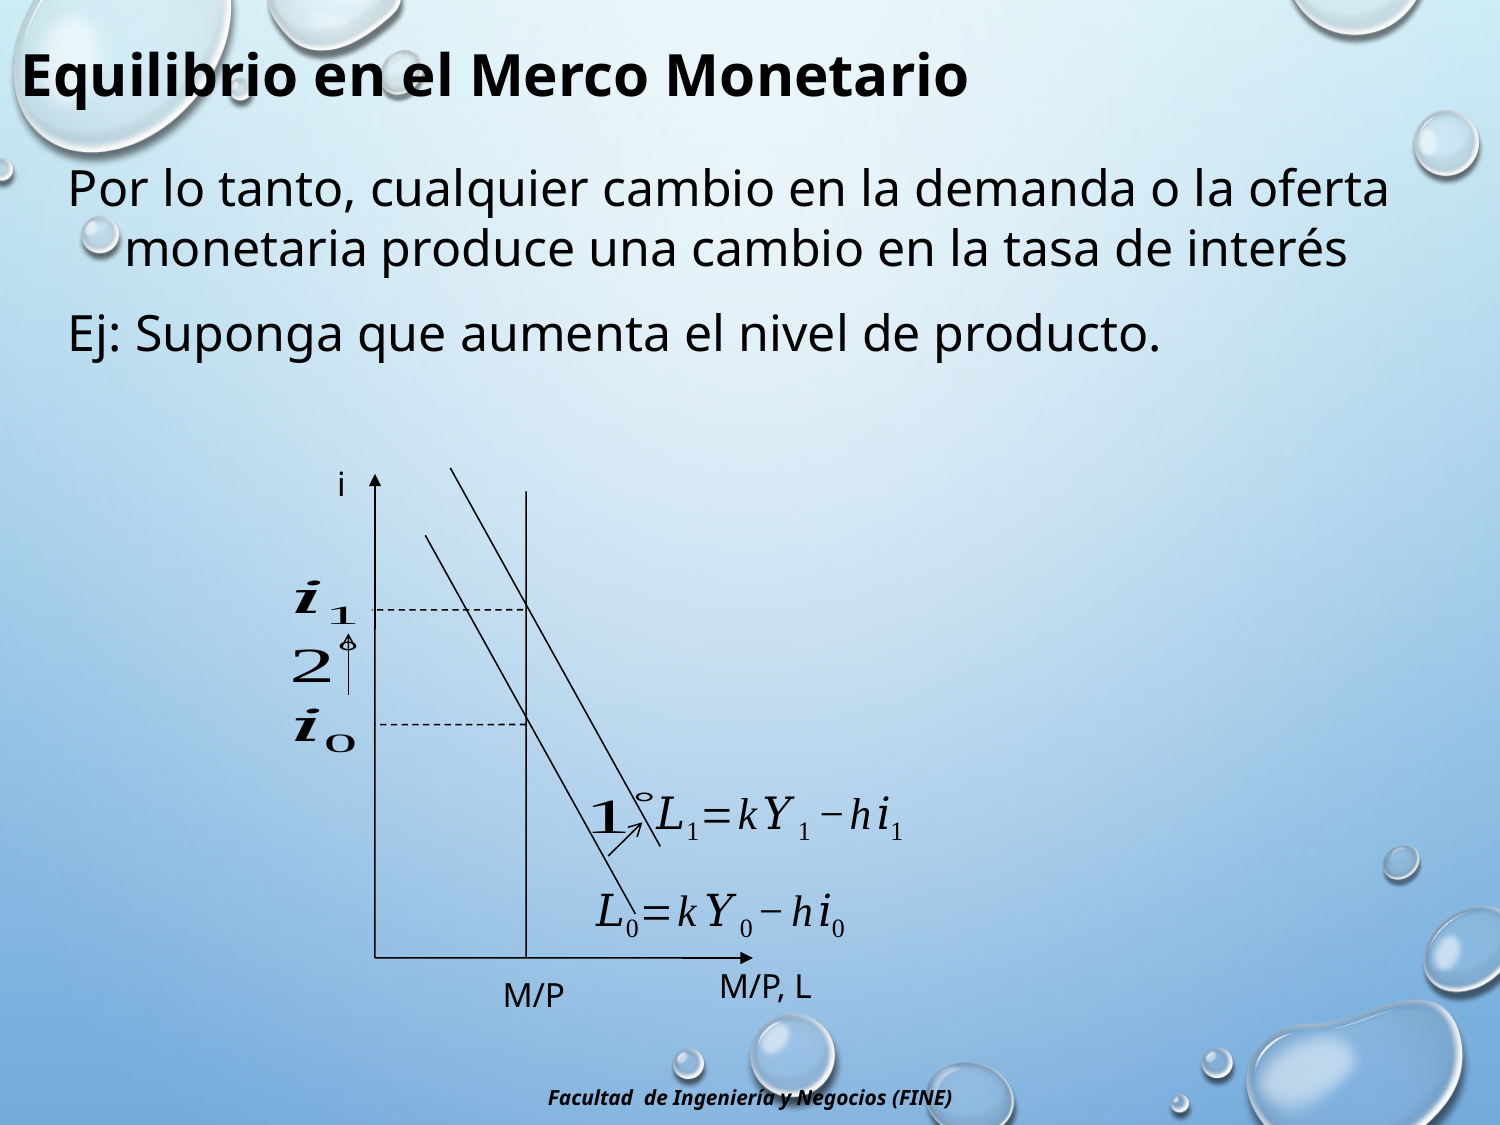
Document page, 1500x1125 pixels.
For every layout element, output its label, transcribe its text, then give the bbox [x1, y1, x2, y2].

text_box Equilibrio en el Merco Monetario [5, 30, 1031, 116]
text_box Facultad de Ingeniería y Negocios (FINE) [383, 1077, 1117, 1117]
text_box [289, 455, 904, 1023]
text_box Por lo tanto, cualquier cambio en la demanda o la oferta monetaria produce una cambio en la tasa de interés Ej: Suponga que aumenta el nivel de producto. [53, 149, 1447, 369]
picture [0, 0, 1500, 1125]
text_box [608, 822, 643, 857]
